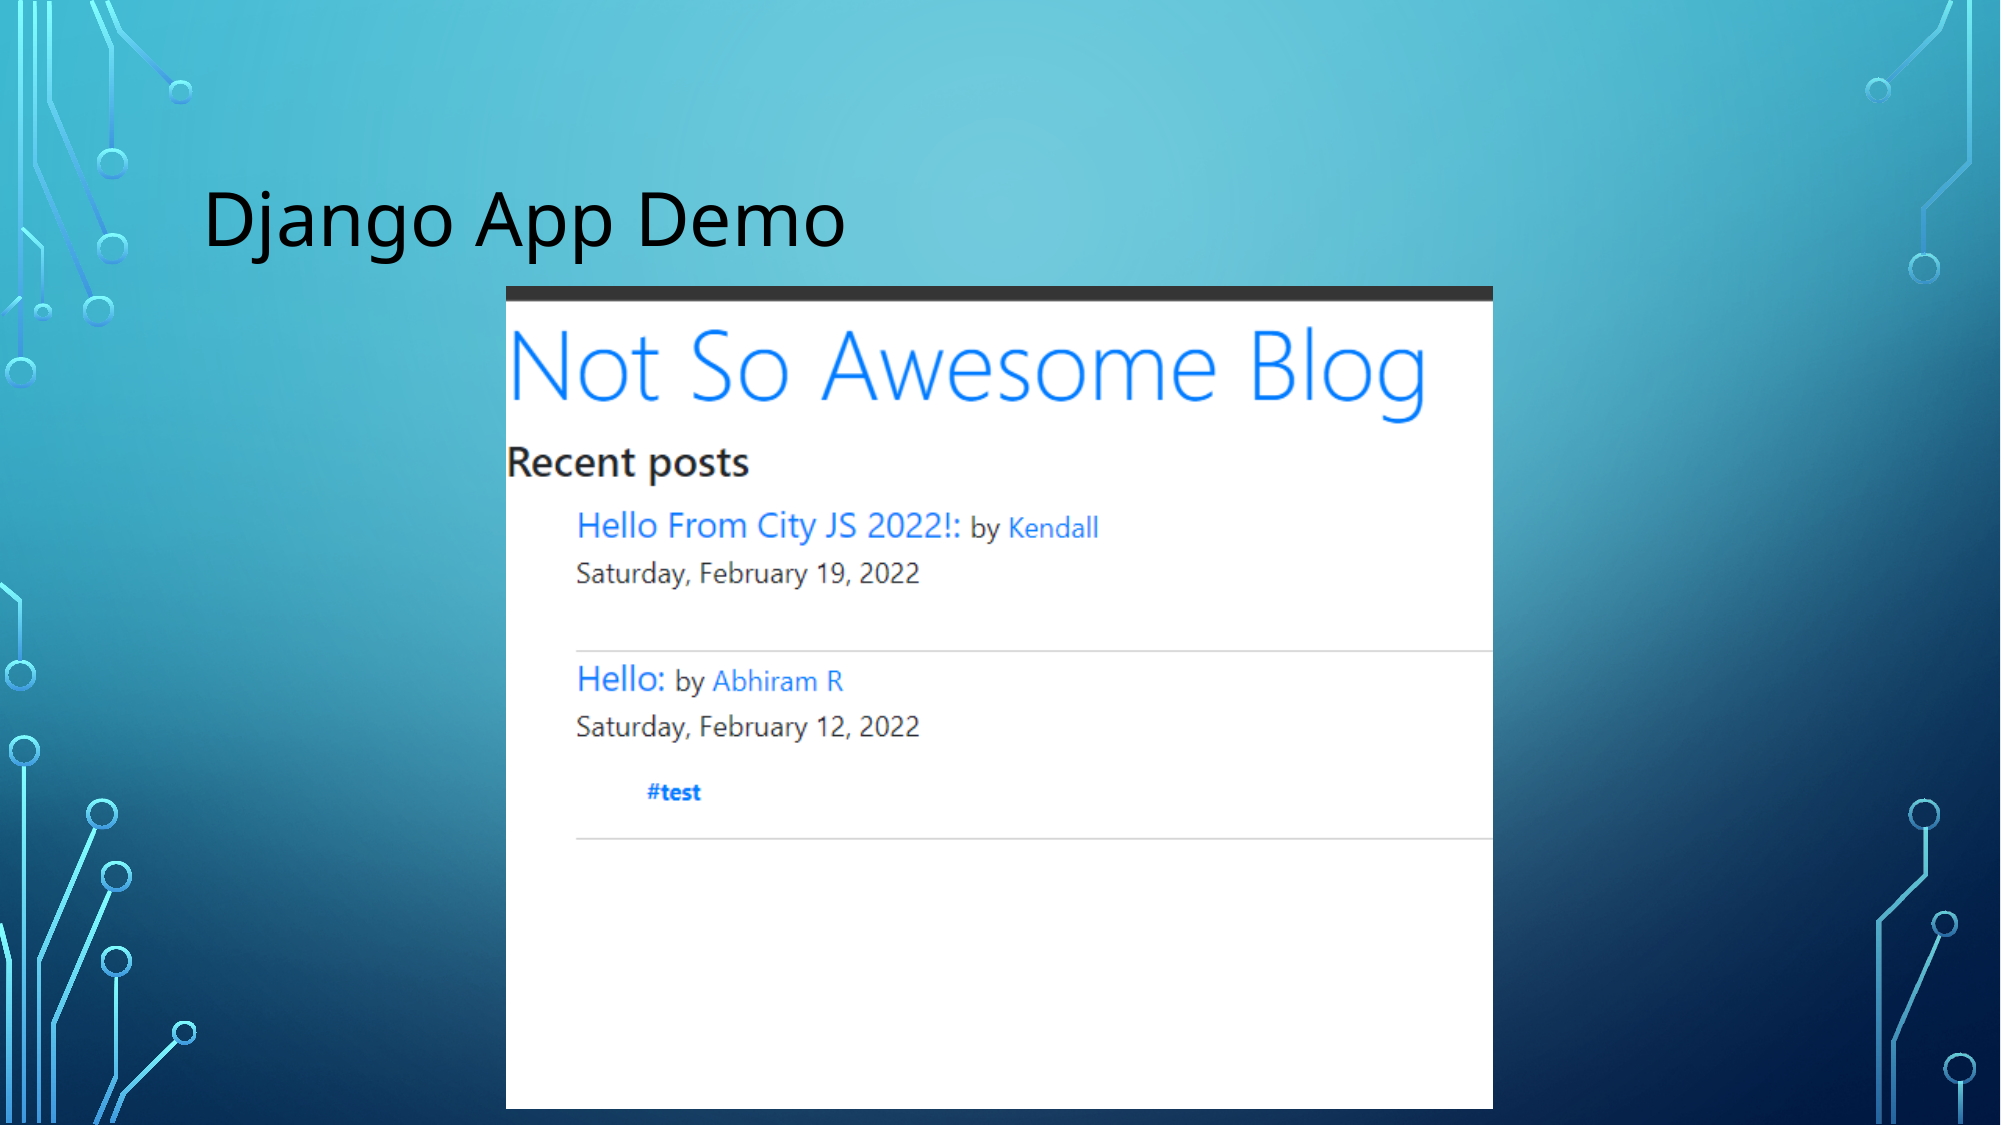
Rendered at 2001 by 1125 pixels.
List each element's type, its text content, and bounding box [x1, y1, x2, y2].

title Django App Demo [187, 101, 1813, 344]
picture [506, 286, 1493, 1110]
